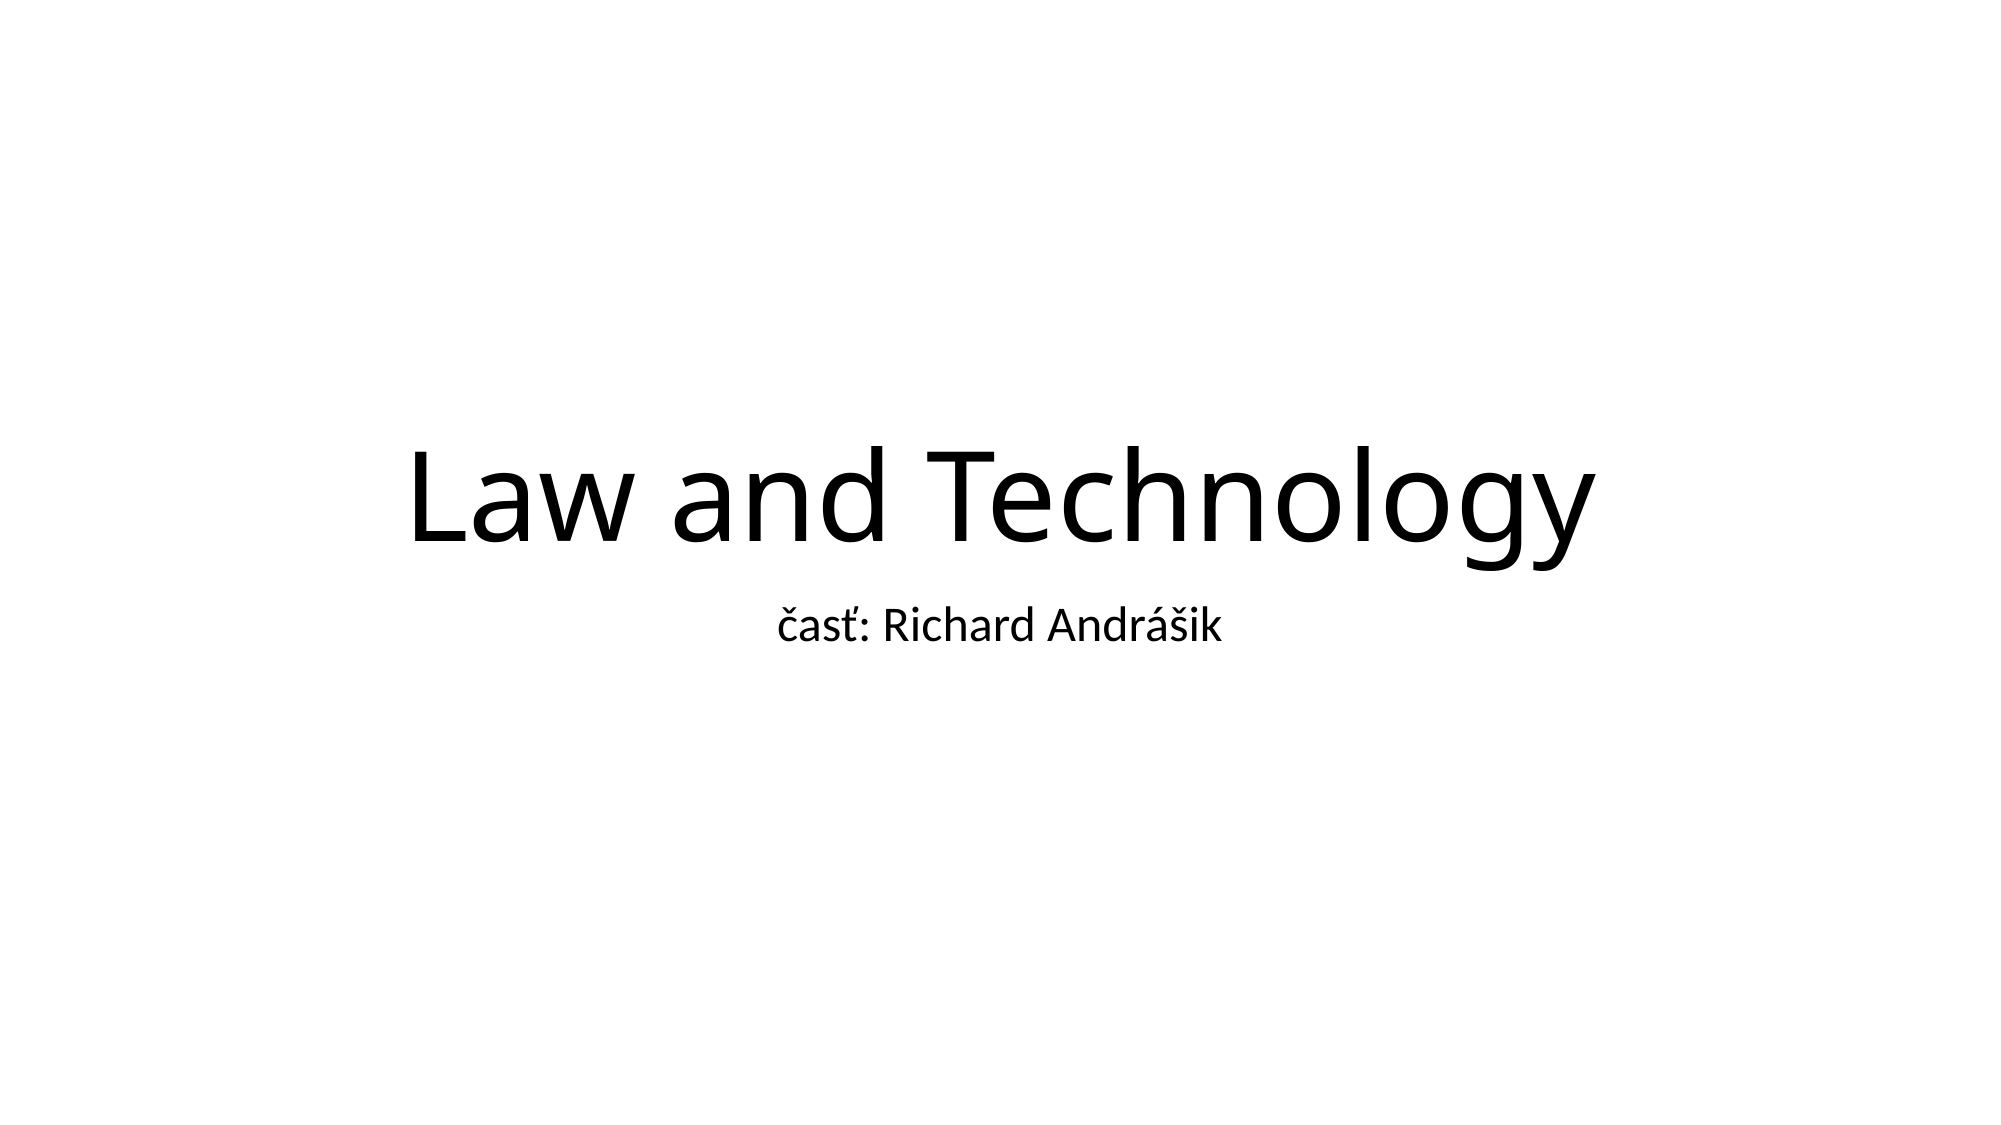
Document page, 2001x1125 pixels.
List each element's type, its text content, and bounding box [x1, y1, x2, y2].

subtitle časť: Richard Andrášik [249, 590, 1750, 863]
title Law and Technology [249, 184, 1750, 576]
